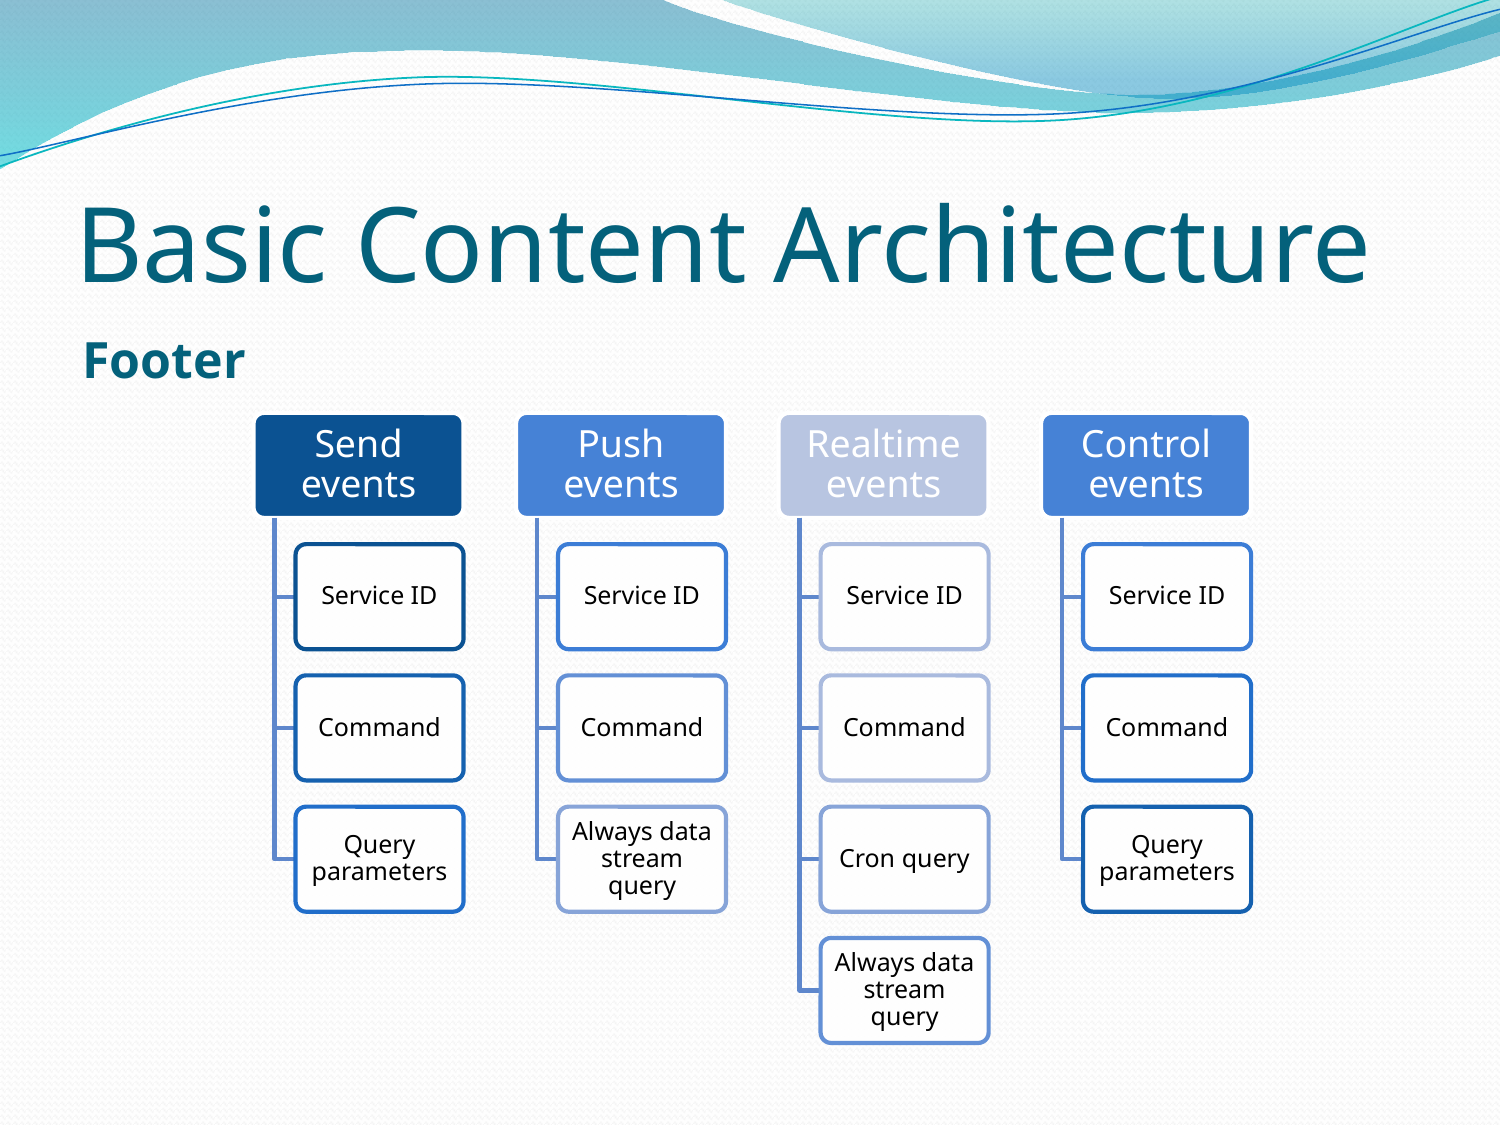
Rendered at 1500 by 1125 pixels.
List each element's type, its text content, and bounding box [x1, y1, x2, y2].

title Basic Content Architecture [75, 115, 1425, 303]
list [74, 412, 1430, 1044]
list Footer [75, 304, 1278, 412]
